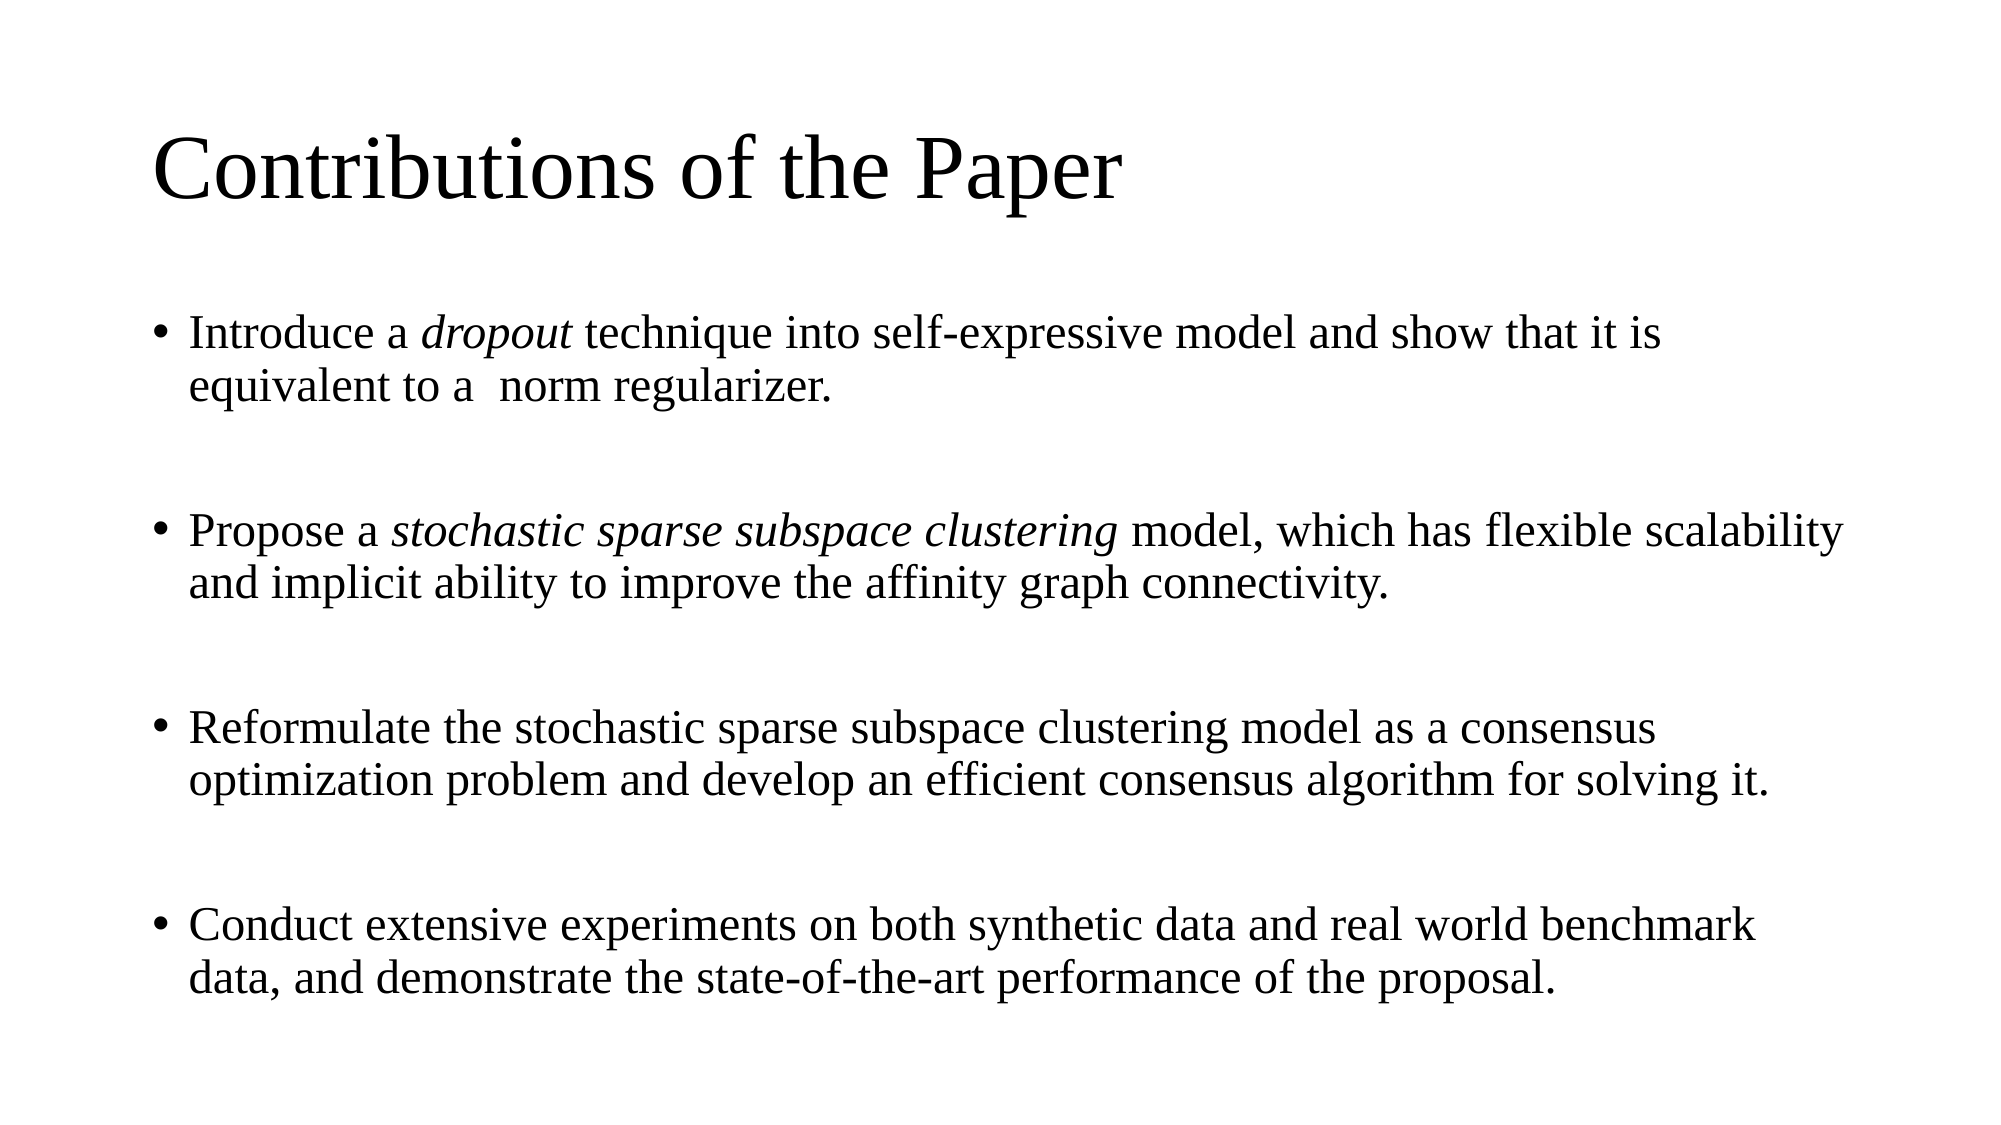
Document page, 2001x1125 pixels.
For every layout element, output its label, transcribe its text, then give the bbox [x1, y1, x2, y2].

title Contributions of the Paper [137, 59, 1863, 278]
